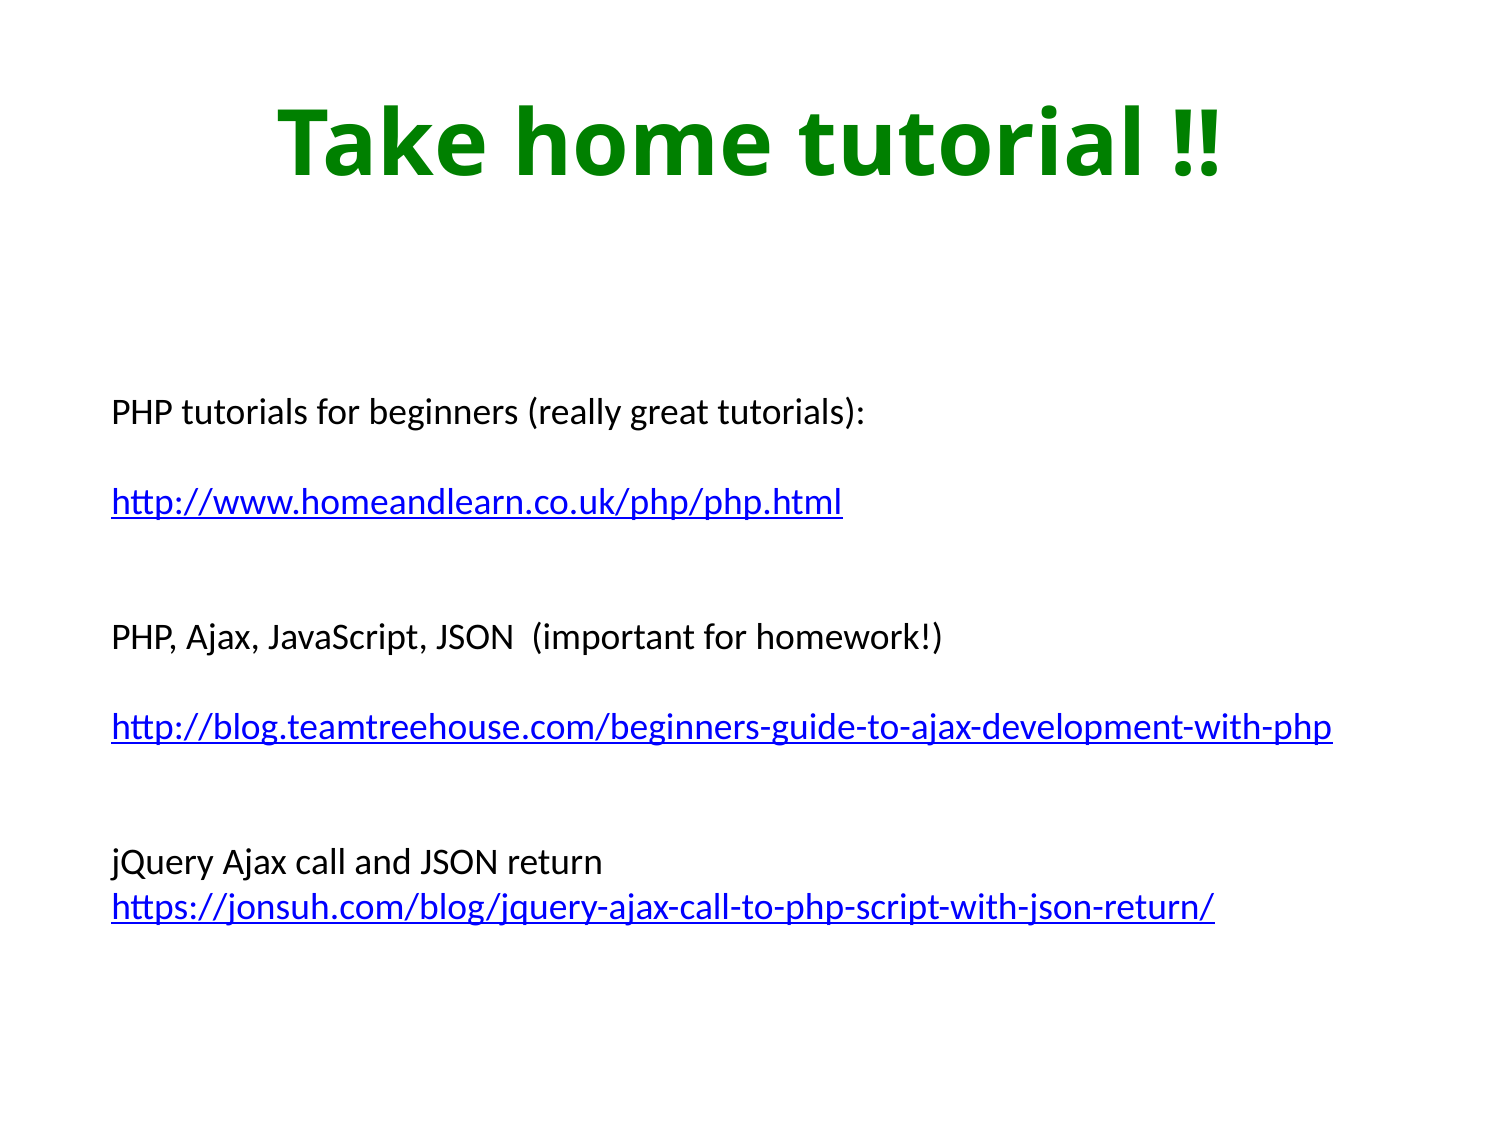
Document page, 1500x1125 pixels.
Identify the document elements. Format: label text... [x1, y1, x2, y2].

text_box PHP tutorials for beginners (really great tutorials): http://www.homeandlearn.co.uk/php/php.html PHP, Ajax, JavaScript, JSON (important for homework!) http://blog.teamtreehouse.com/beginners-guide-to-ajax-development-with-php jQuery Ajax call and JSON return https://jonsuh.com/blog/jquery-ajax-call-to-php-script-with-json-return/ [96, 199, 1461, 1125]
title Take home tutorial !! [75, 45, 1425, 233]
